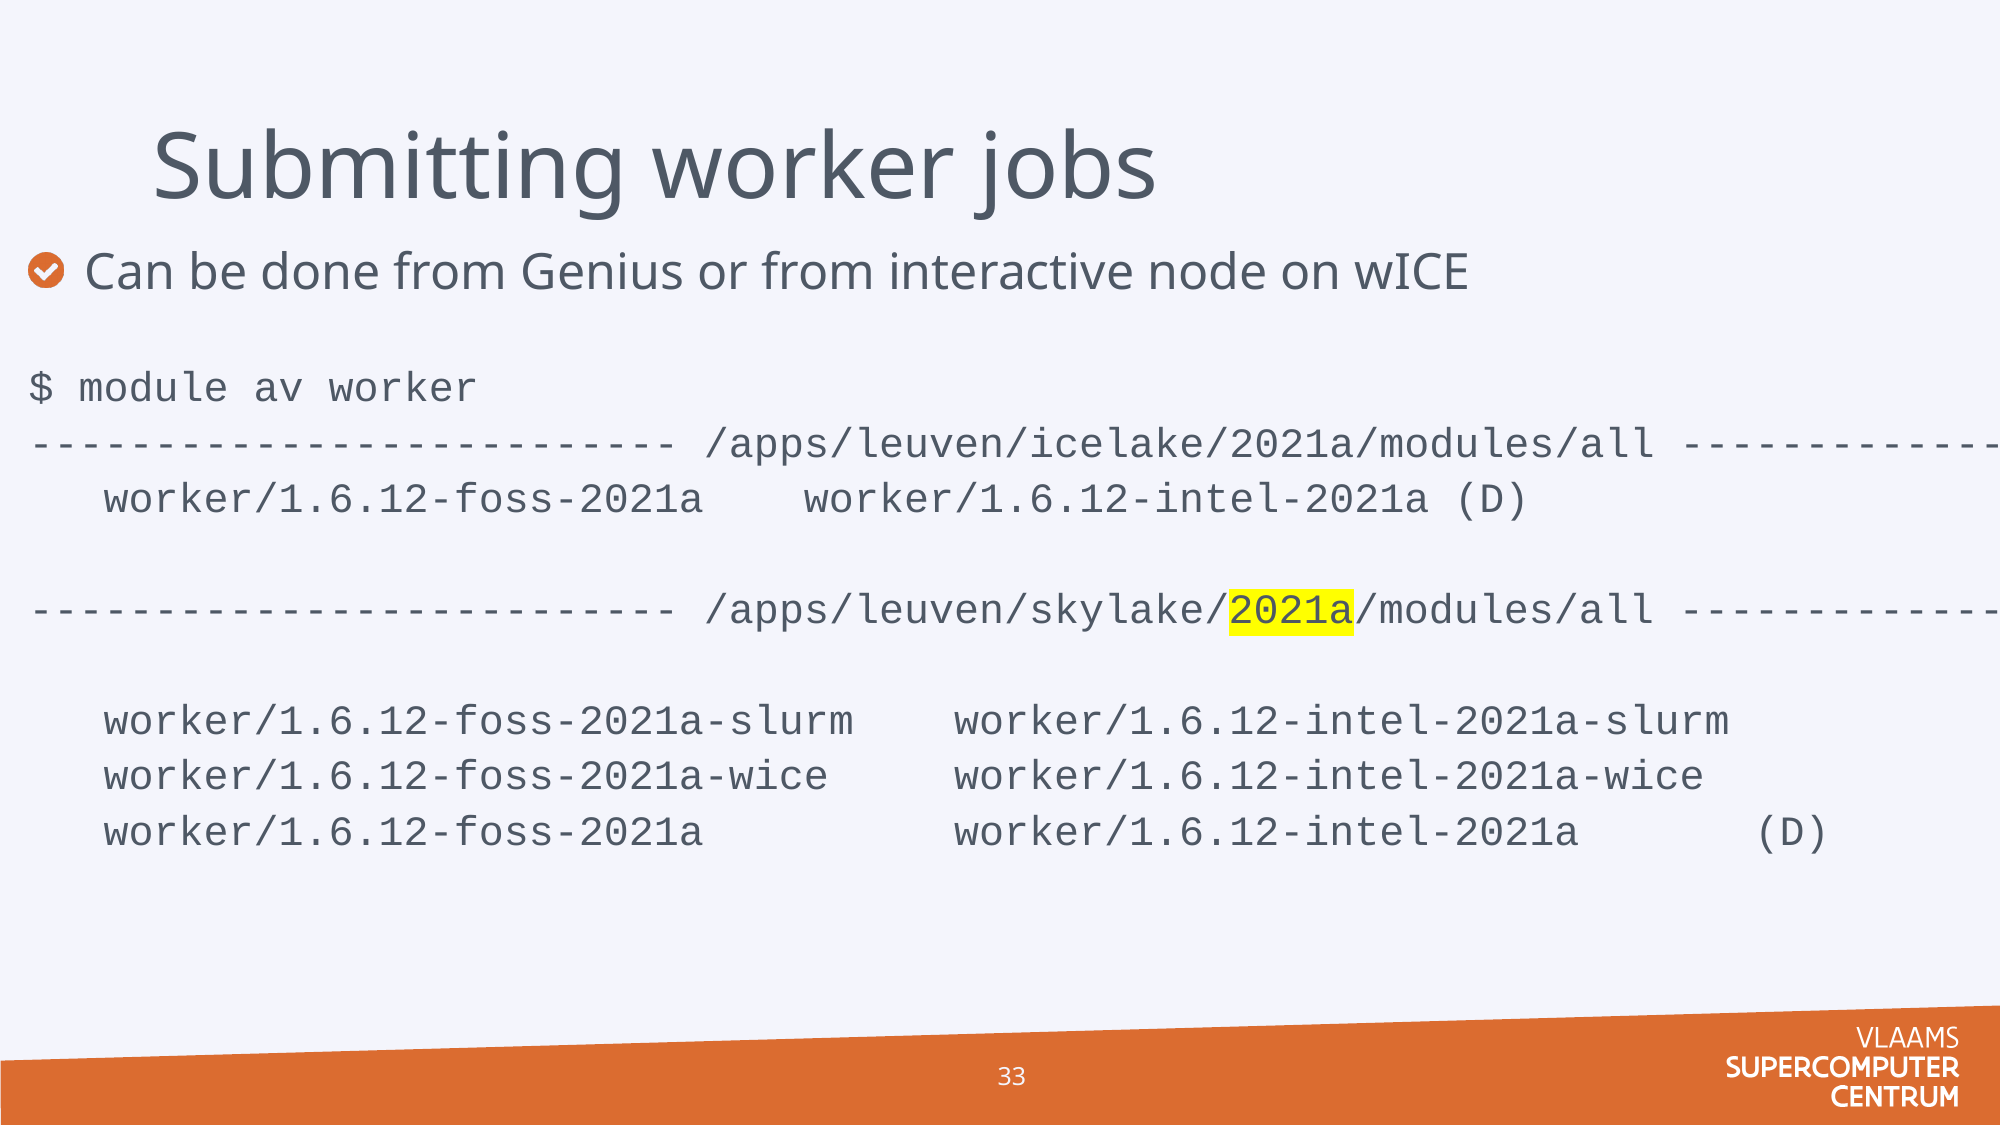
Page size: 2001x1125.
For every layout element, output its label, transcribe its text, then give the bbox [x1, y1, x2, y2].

picture [1725, 1021, 1960, 1117]
title Submitting worker jobs [137, 59, 1863, 246]
slide_number 33 [958, 1047, 1042, 1108]
picture [28, 252, 64, 288]
list Can be done from Genius or from interactive node on wICE $ module av worker -------------------------- /apps/leuven/icelake/2021a/modules/all ------------- worker/1.6.12-foss-2021a worker/1.6.12-intel-2021a (D) -------------------------- /apps/leuven/skylake/2021a/modules/all ------------- worker/1.6.12-foss-2021a-slurm worker/1.6.12-intel-2021a-slurm worker/1.6.12-foss-2021a-wice worker/1.6.12-intel-2021a-wice worker/1.6.12-foss-2021a worker/1.6.12-intel-2021a (D) [0, 246, 2000, 973]
